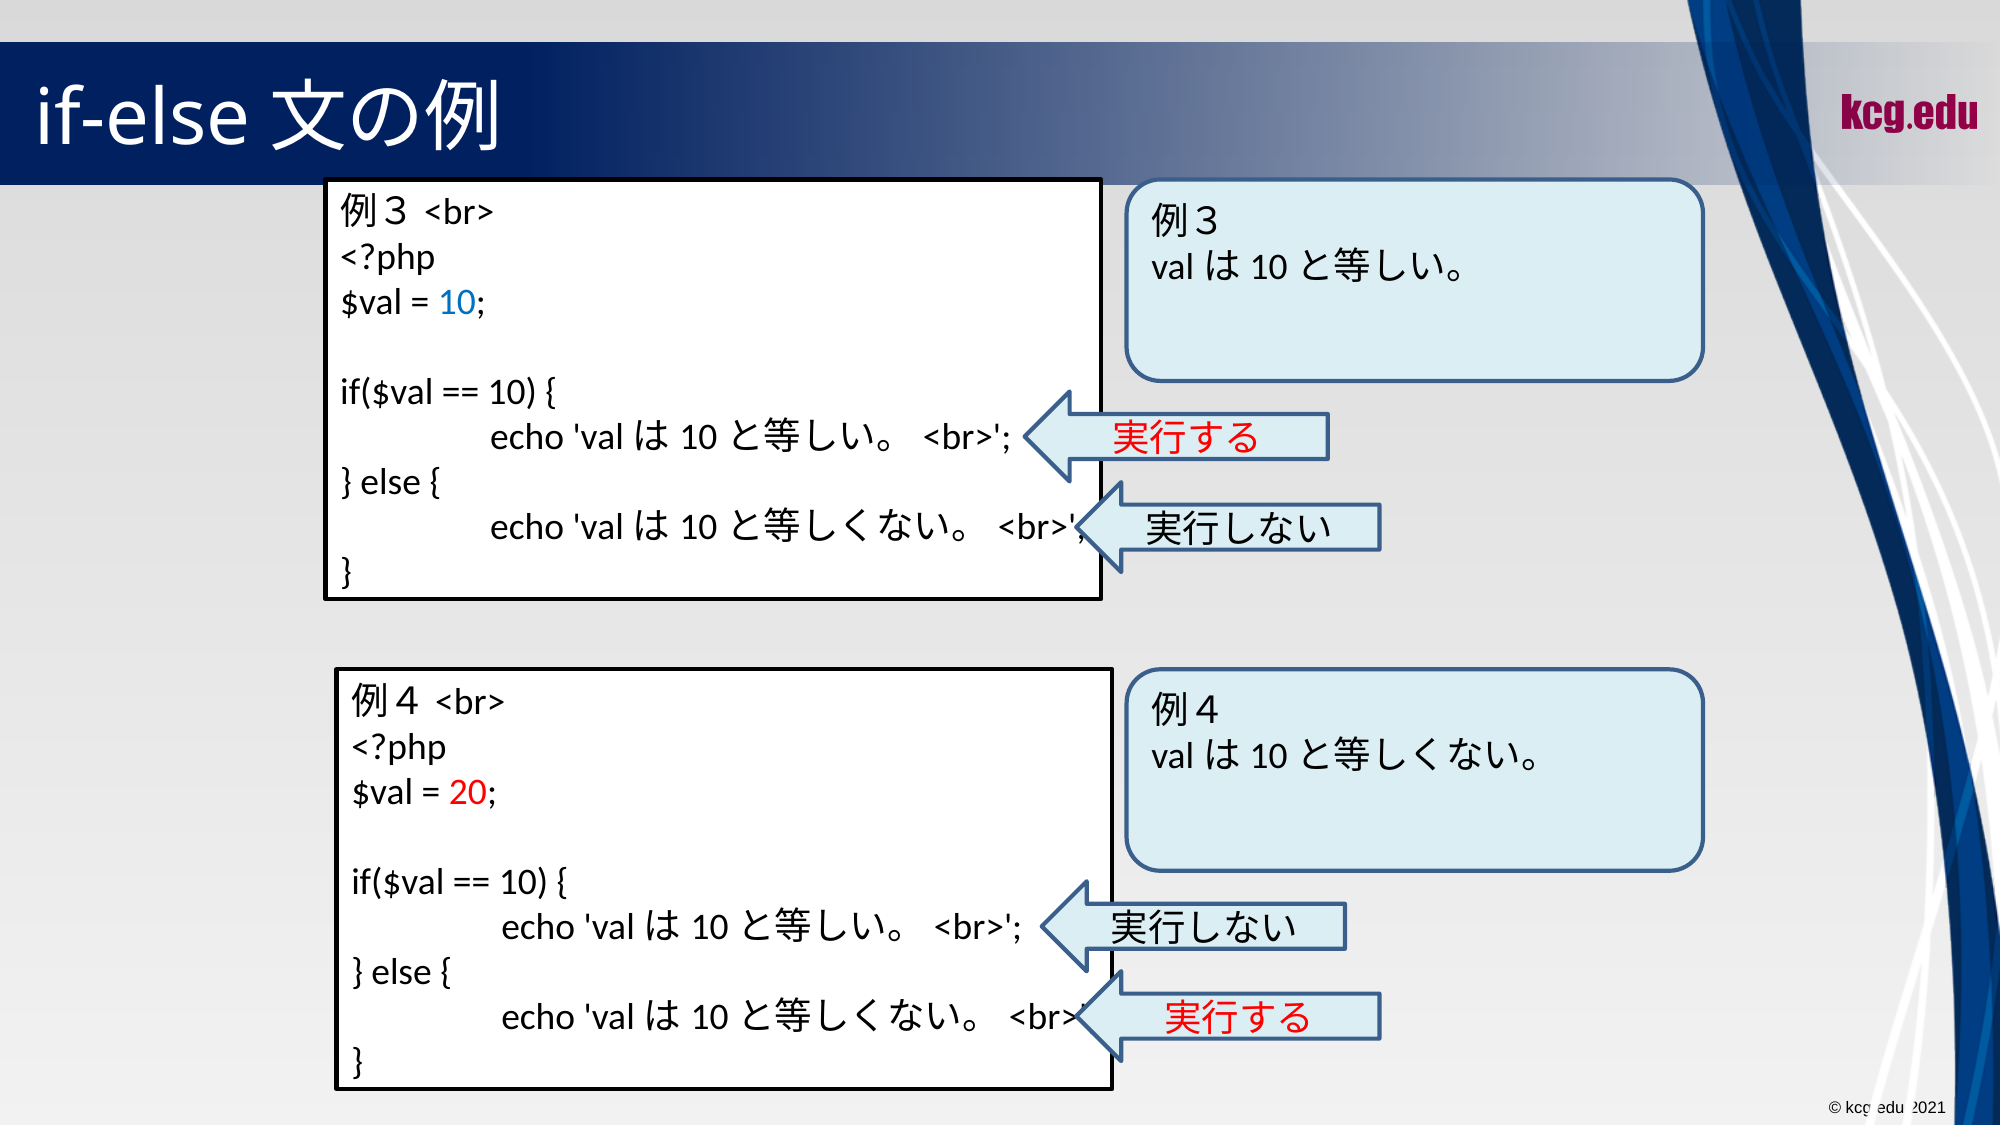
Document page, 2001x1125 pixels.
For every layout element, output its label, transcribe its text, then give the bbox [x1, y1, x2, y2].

text_box 例３ valは10と等しい。 [1124, 177, 1706, 384]
title if-else文の例 [0, 42, 2000, 185]
picture [1228, 185, 2000, 1125]
text_box 実行しない [1039, 879, 1348, 974]
picture [1228, 0, 2000, 42]
text_box 例４ valは10と等しくない。 [1124, 667, 1706, 873]
text_box 実行する [1022, 389, 1330, 484]
text_box 実行しない [1074, 480, 1382, 575]
text_box 例４<br> <?php $val = 20; if($val == 10) { echo 'valは10と等しい。<br>'; } else { echo 'valは10と等しくない。<br>'; } [334, 667, 1114, 1091]
text_box 実行する [1074, 969, 1382, 1064]
text_box 例３<br> <?php $val = 10; if($val == 10) { echo 'valは10と等しい。<br>'; } else { echo 'valは10と等しくない。<br>'; } [323, 177, 1103, 601]
